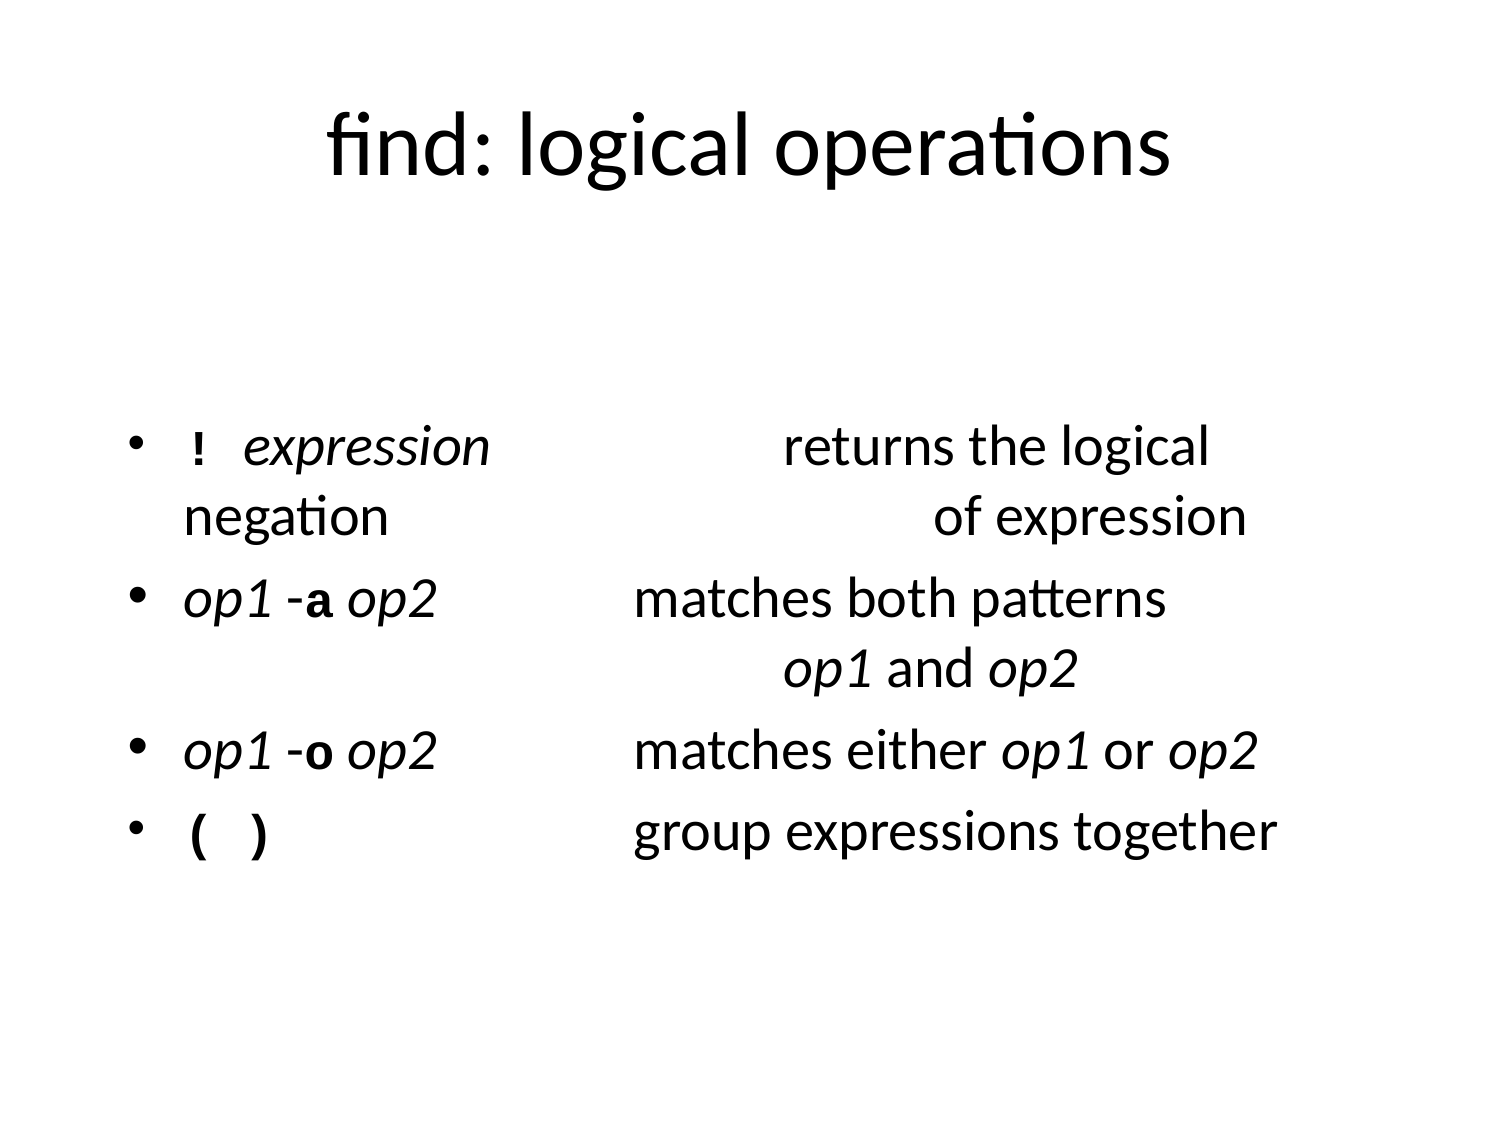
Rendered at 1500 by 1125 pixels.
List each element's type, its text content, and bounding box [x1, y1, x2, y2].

list ! expression returns the logical negation of expression op1 -a op2 matches both patterns op1 and op2 op1 -o op2 matches either op1 or op2 ( ) group expressions together [112, 399, 1388, 950]
title find: logical operations [75, 45, 1425, 233]
